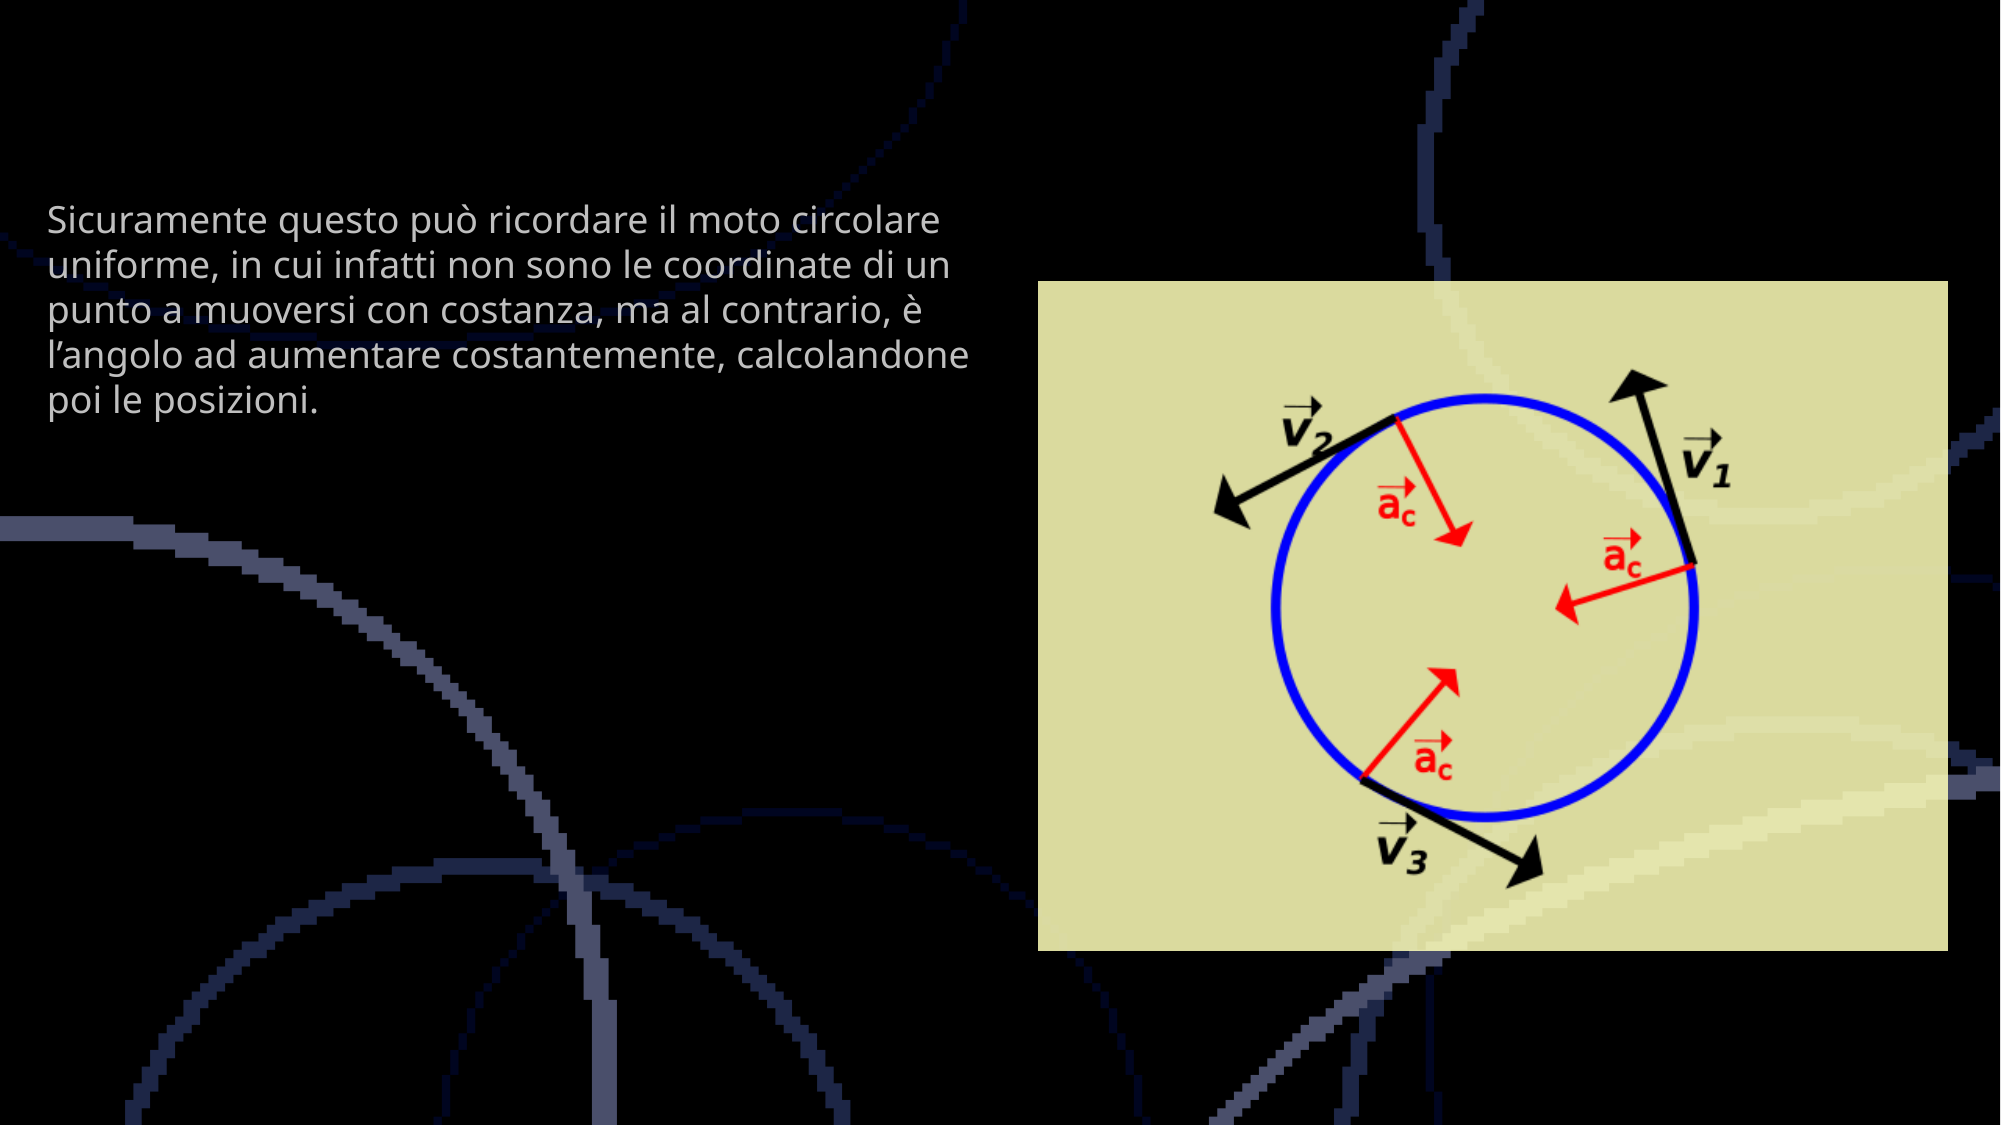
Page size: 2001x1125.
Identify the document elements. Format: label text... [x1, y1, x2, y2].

picture [0, 0, 2001, 1125]
text_box Sicuramente questo può ricordare il moto circolare uniforme, in cui infatti non sono le coordinate di un punto a muoversi con costanza, ma al contrario, è l’angolo ad aumentare costantemente, calcolandone poi le posizioni. [32, 188, 1018, 428]
